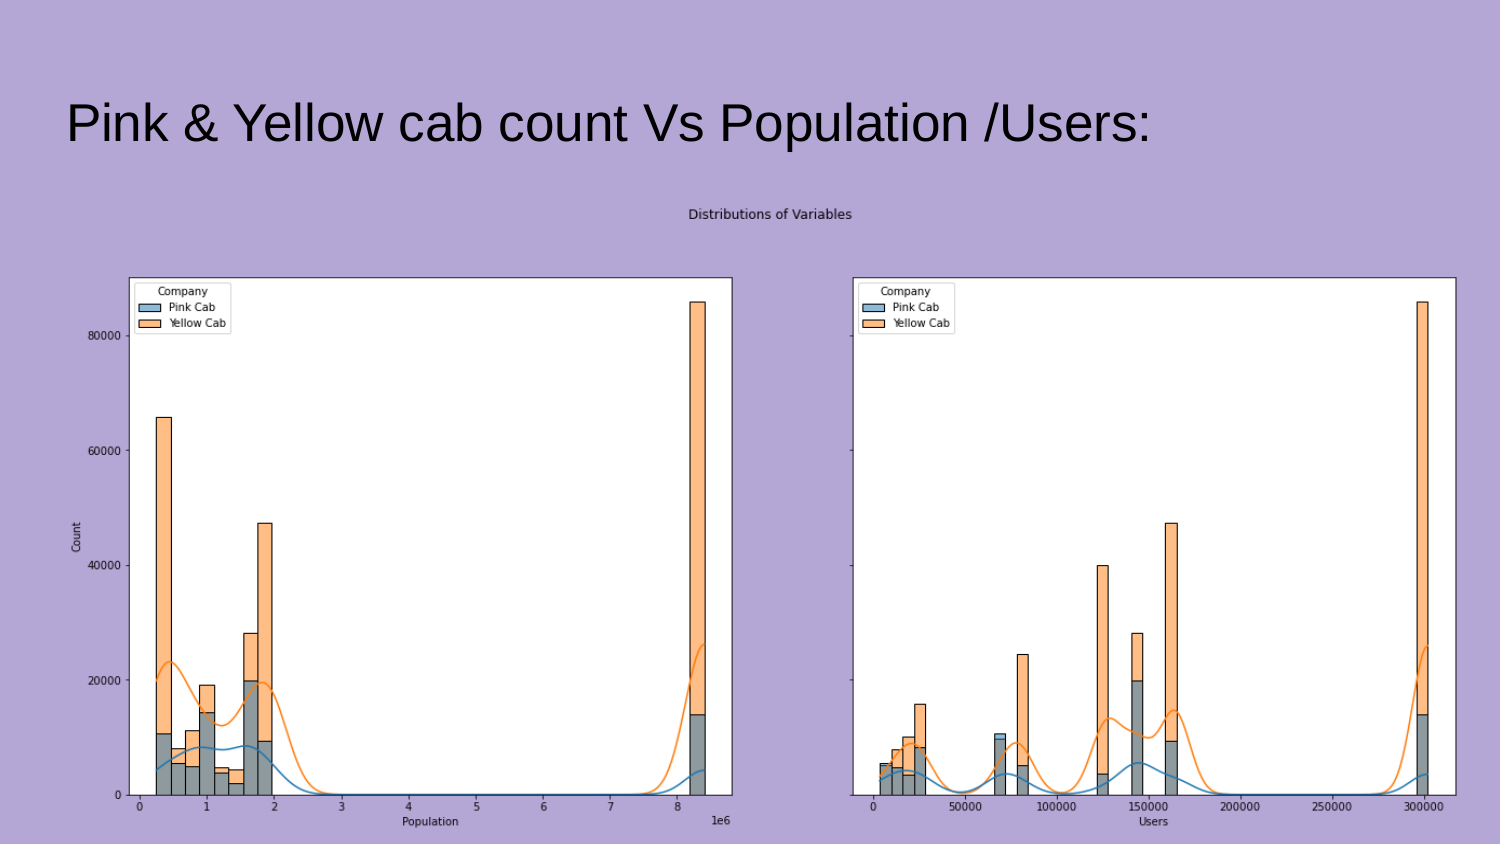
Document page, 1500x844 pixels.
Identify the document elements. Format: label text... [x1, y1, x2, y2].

title Pink & Yellow cab count Vs Population /Users: [51, 72, 1449, 167]
picture [63, 201, 1463, 835]
